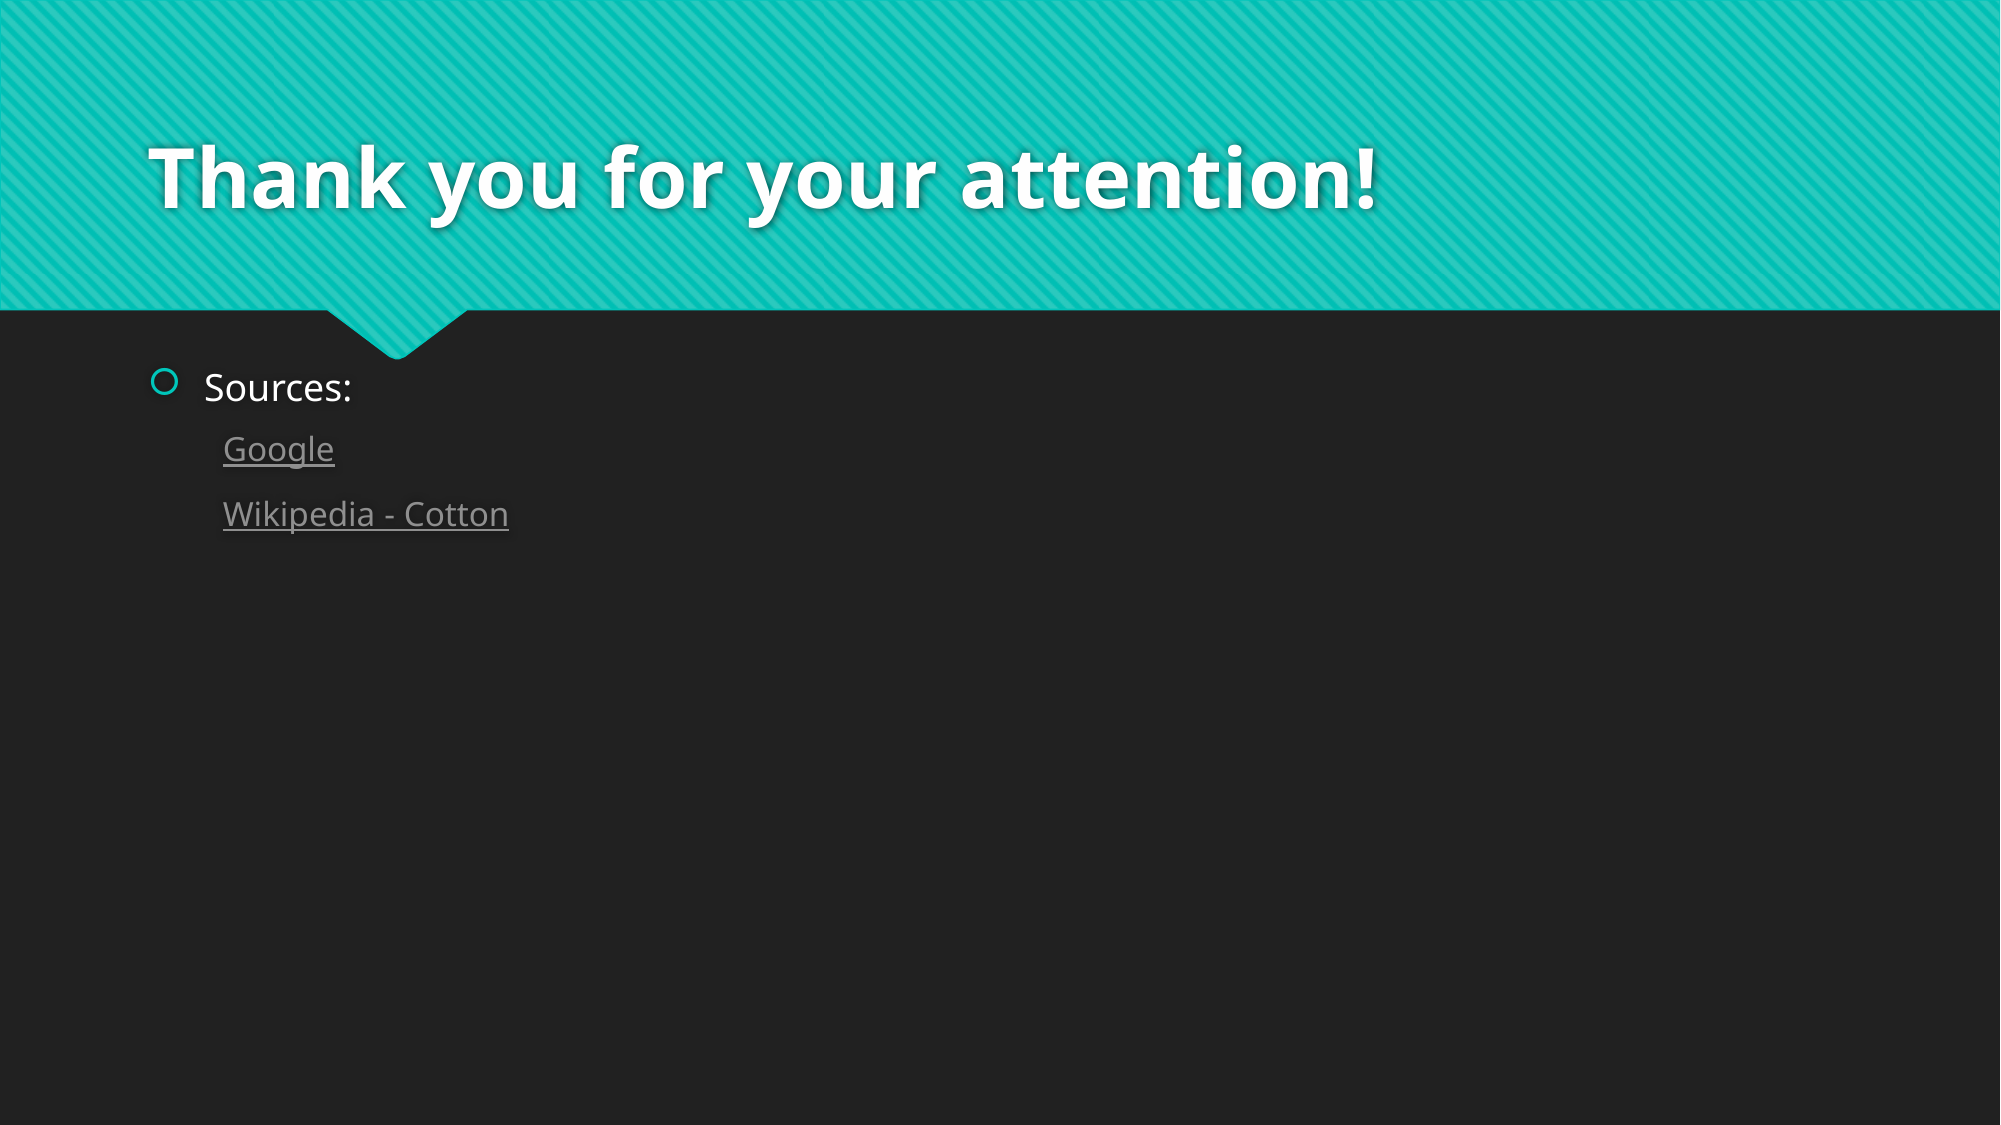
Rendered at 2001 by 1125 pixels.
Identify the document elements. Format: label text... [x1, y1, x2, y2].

title Thank you for your attention! [132, 73, 1868, 150]
list Sources: Google Wikipedia - Cotton [132, 152, 1865, 750]
